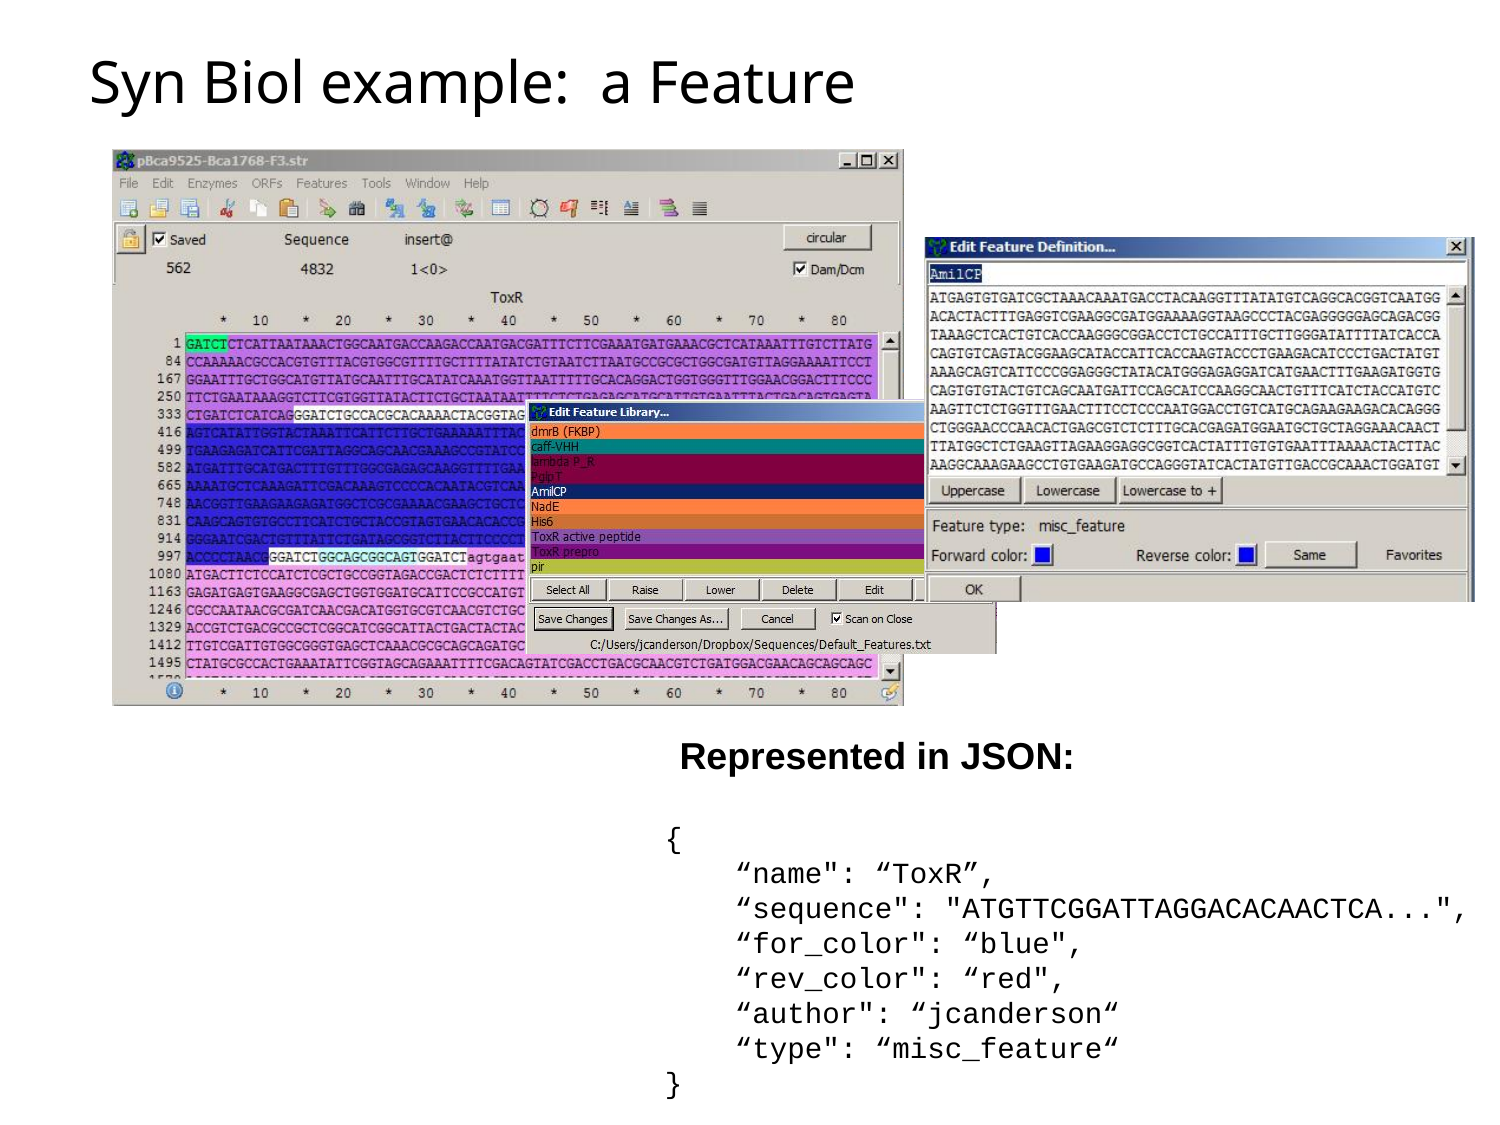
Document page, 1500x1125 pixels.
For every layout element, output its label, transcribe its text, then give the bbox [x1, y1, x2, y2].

text_box { “name": “ToxR”, “sequence": "ATGTTCGGATTAGGACACAACTCA...", “for_color": “blue", “rev_color": “red", “author": “jcanderson“ “type": “misc_feature“ } [650, 812, 1500, 1107]
picture [112, 149, 1476, 706]
text_box Represented in JSON: [664, 724, 1091, 785]
text_box Syn Biol example: a Feature [74, 37, 1488, 123]
